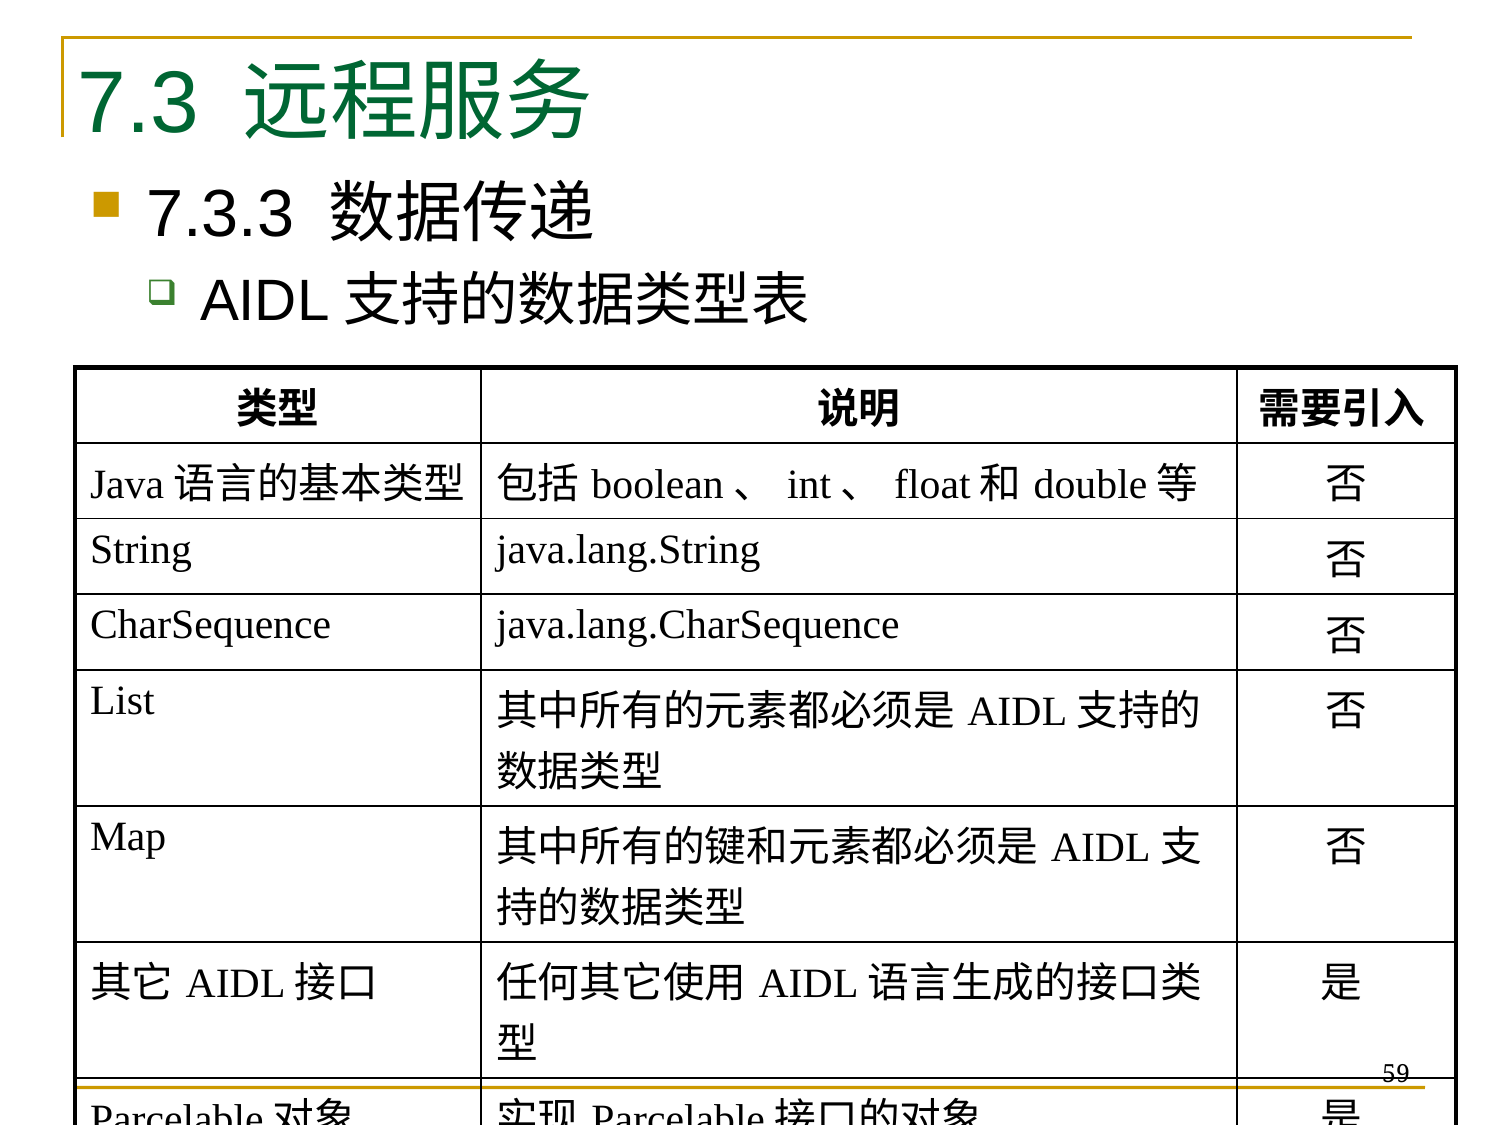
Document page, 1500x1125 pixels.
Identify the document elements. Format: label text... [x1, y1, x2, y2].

table_cell 是 [1238, 1079, 1454, 1125]
table_header 类型 [77, 370, 480, 442]
table_cell 其它AIDL接口 [77, 943, 480, 1077]
table_cell 否 [1238, 807, 1454, 941]
table_cell 否 [1238, 444, 1454, 518]
table_cell Java语言的基本类型 [77, 444, 480, 518]
table_cell 否 [1238, 671, 1454, 805]
list 7.3.3 数据传递 AIDL支持的数据类型表 [75, 162, 1425, 338]
table_cell 包括boolean、int、float和double等 [482, 444, 1236, 518]
table_cell List [77, 671, 480, 805]
table_cell 实现Parcelable接口的对象 [482, 1079, 1236, 1125]
title 7.3 远程服务 [62, 37, 688, 163]
table_cell 否 [1238, 519, 1454, 593]
table_cell String [77, 519, 480, 593]
table_cell Map [77, 807, 480, 941]
table_header 说明 [482, 370, 1236, 442]
table_cell java.lang.String [482, 519, 1236, 593]
table_cell 否 [1238, 595, 1454, 669]
table_header 需要引入 [1238, 370, 1454, 442]
table_cell 其中所有的键和元素都必须是AIDL支持的数据类型 [482, 807, 1236, 941]
table_cell java.lang.CharSequence [482, 595, 1236, 669]
table_cell 其中所有的元素都必须是AIDL支持的数据类型 [482, 671, 1236, 805]
table_cell CharSequence [77, 595, 480, 669]
table_cell 任何其它使用AIDL语言生成的接口类型 [482, 943, 1236, 1077]
table_cell Parcelable对象 [77, 1079, 480, 1125]
table_cell 是 [1238, 943, 1454, 1077]
